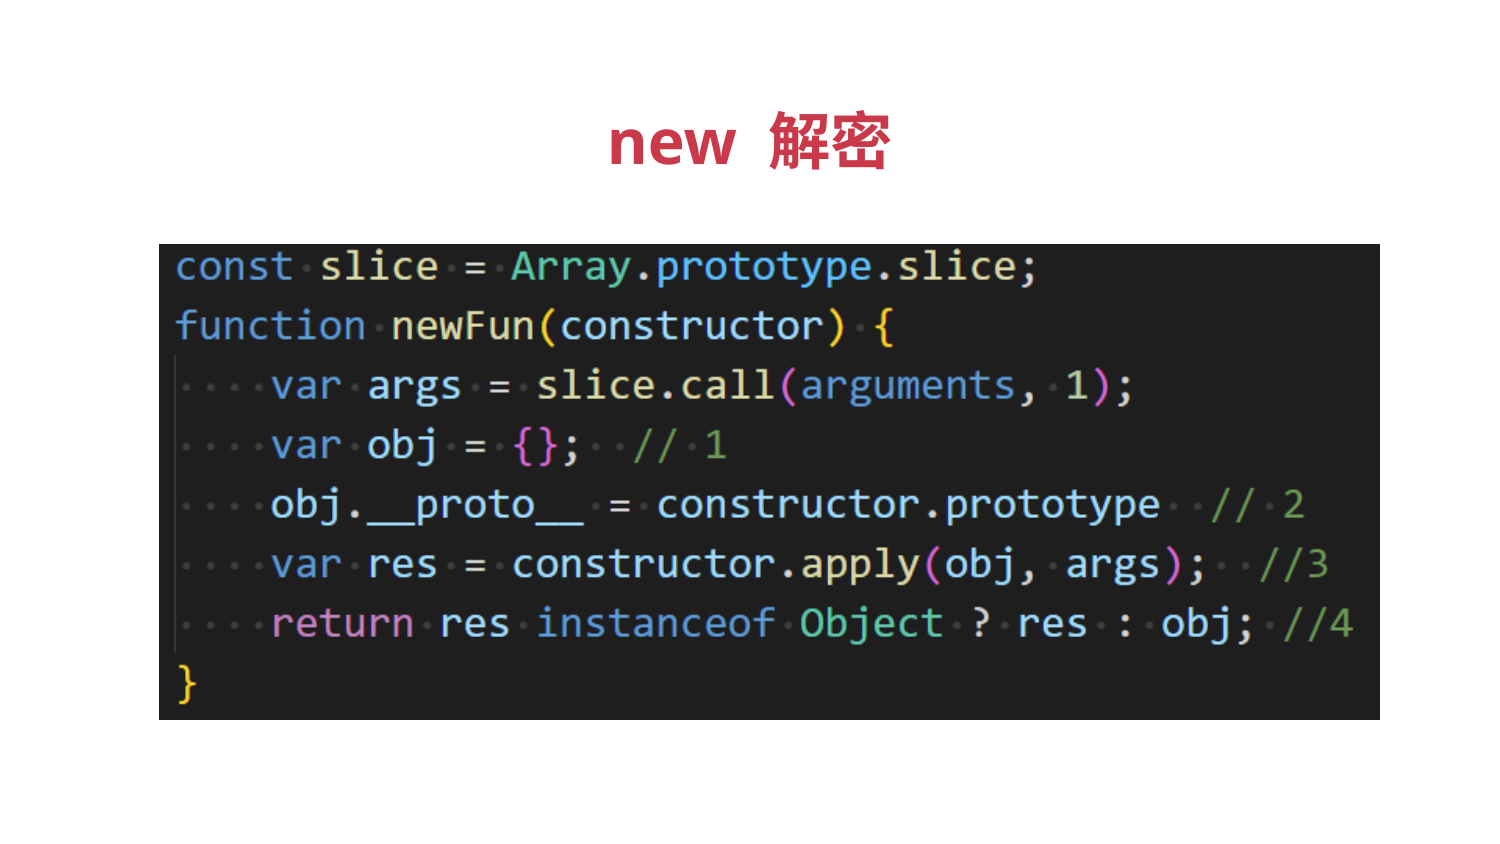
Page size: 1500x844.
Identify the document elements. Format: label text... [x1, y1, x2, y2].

text_box new 解密 [591, 94, 909, 185]
picture [159, 244, 1380, 720]
